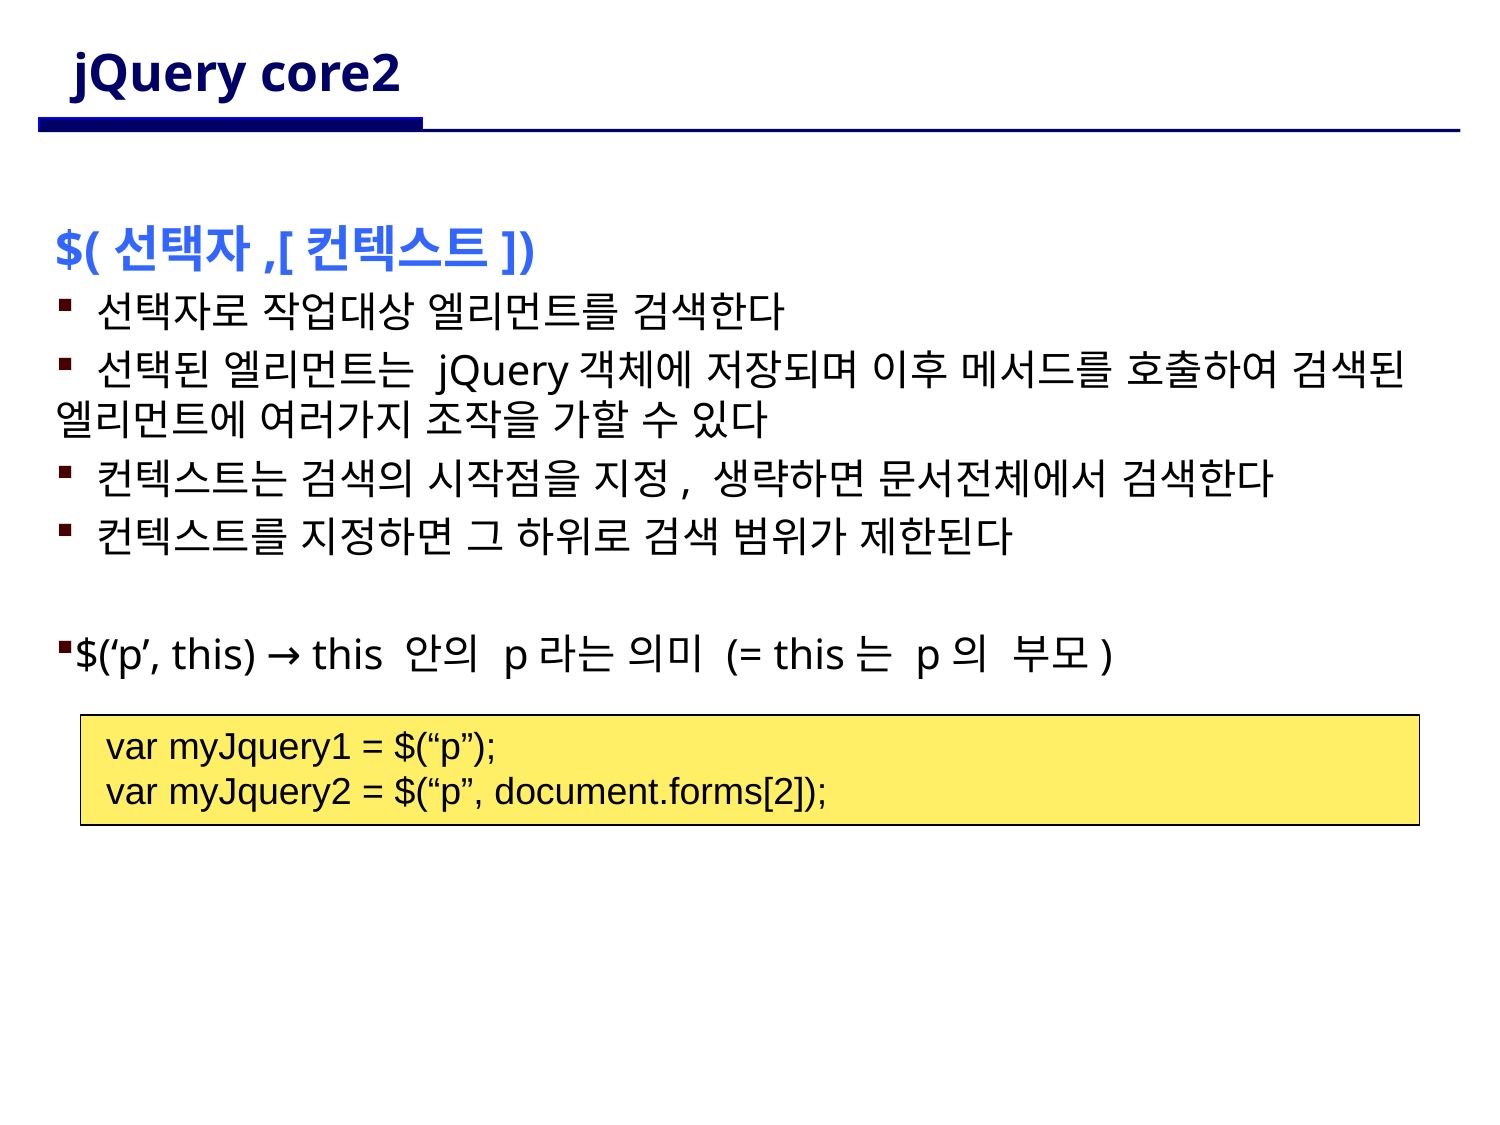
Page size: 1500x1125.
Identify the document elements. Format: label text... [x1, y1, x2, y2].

title jQuery core2 [58, 31, 1077, 110]
list $(선택자,[컨텍스트]) 선택자로 작업대상 엘리먼트를 검색한다 선택된 엘리먼트는 jQuery객체에 저장되며 이후 메서드를 호출하여 검색된 엘리먼트에 여러가지 조작을 가할 수 있다 컨텍스트는 검색의 시작점을 지정, 생략하면 문서전체에서 검색한다 컨텍스트를 지정하면 그 하위로 검색 범위가 제한된다 $(‘p’, this) → this 안의 p라는 의미 (= this는 p의 부모) [40, 210, 1460, 1029]
text_box var myJquery1 = $(“p”); var myJquery2 = $(“p”, document.forms[2]); [80, 714, 1420, 826]
